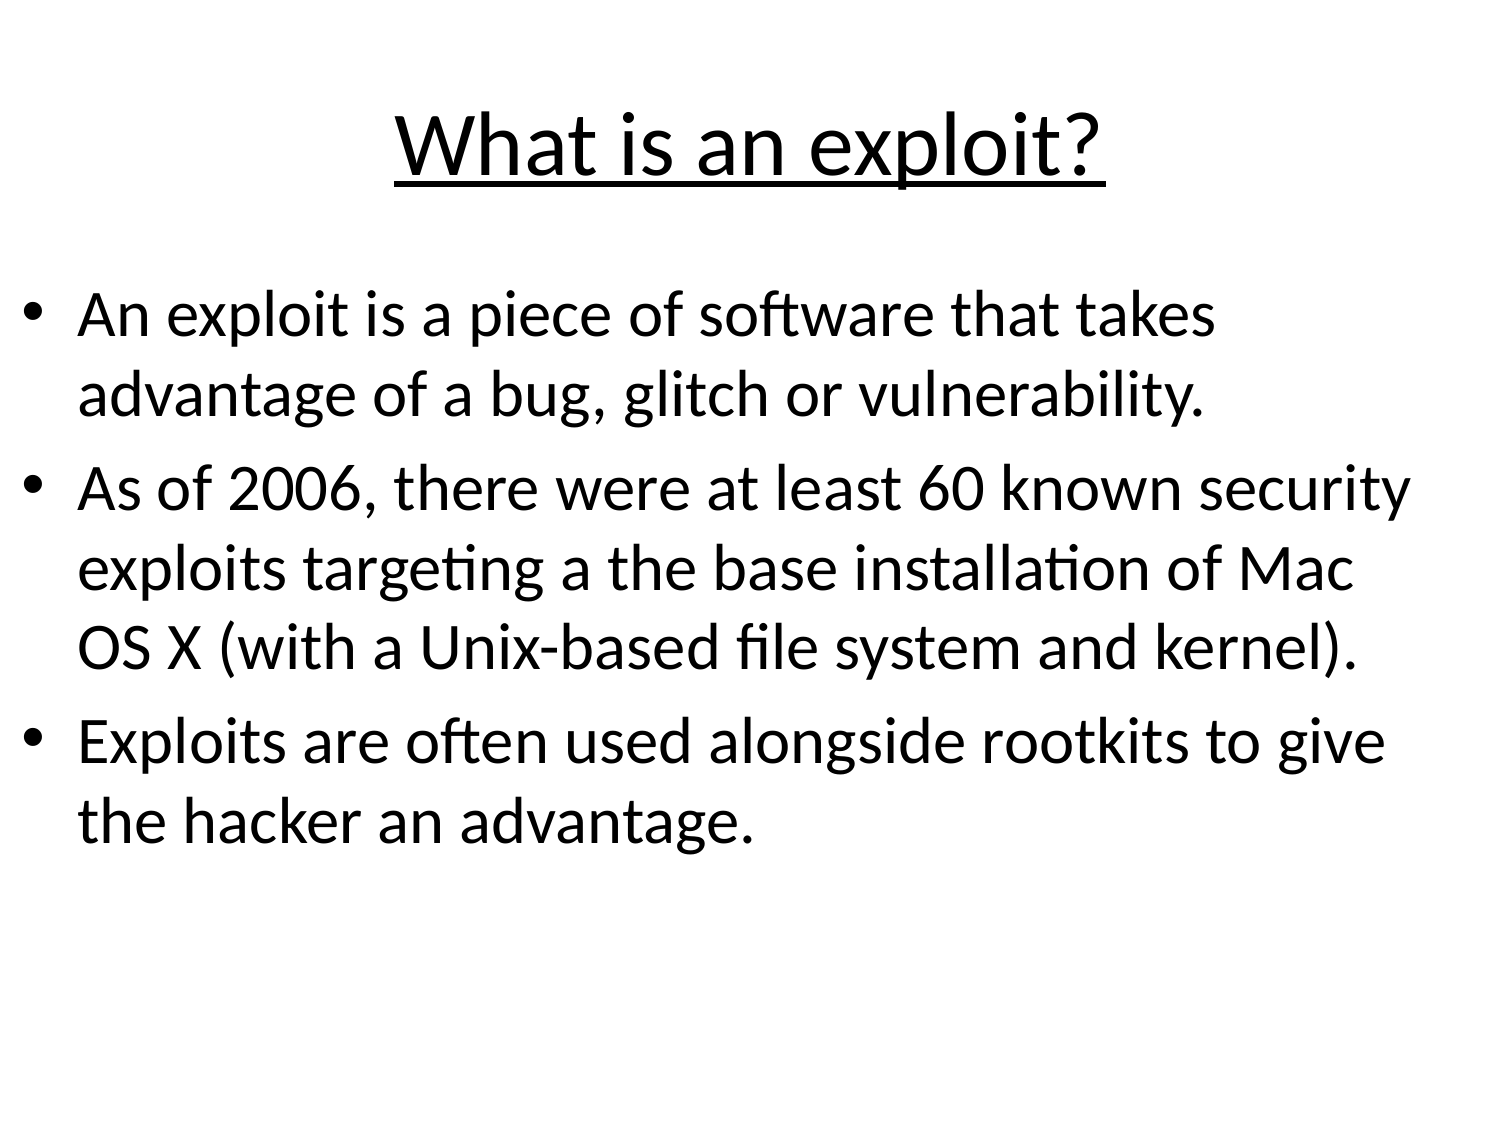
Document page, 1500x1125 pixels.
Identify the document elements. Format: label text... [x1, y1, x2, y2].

title What is an exploit? [75, 45, 1425, 233]
list An exploit is a piece of software that takes advantage of a bug, glitch or vulnerability. As of 2006, there were at least 60 known security exploits targeting a the base installation of Mac OS X (with a Unix-based file system and kernel). Exploits are often used alongside rootkits to give the hacker an advantage. [6, 262, 1432, 1005]
